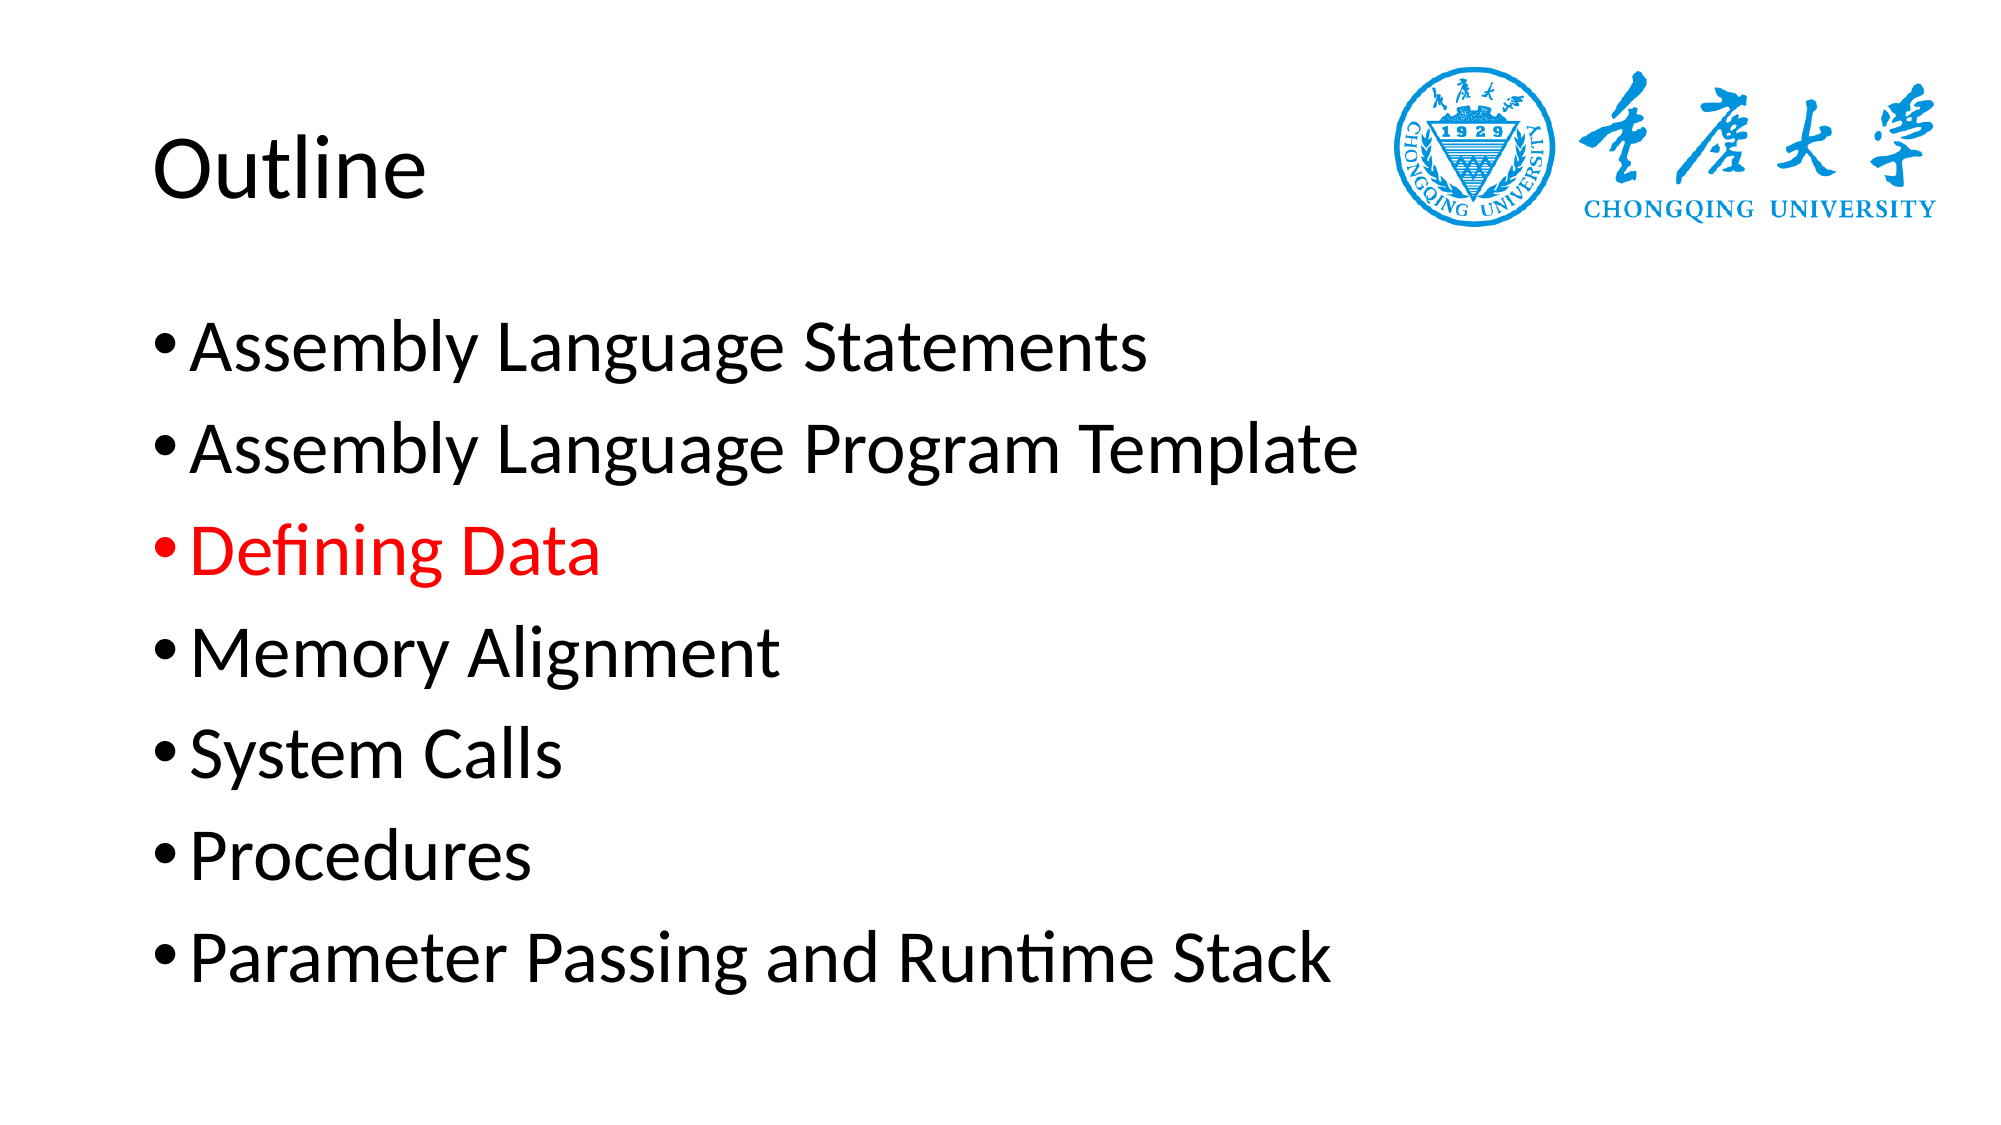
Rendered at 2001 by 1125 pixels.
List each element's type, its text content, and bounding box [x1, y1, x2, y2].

title Outline [137, 59, 1863, 278]
list Assembly Language Statements Assembly Language Program Template Defining Data Memory Alignment System Calls Procedures Parameter Passing and Runtime Stack [137, 299, 1863, 1014]
picture [1352, 12, 1977, 252]
